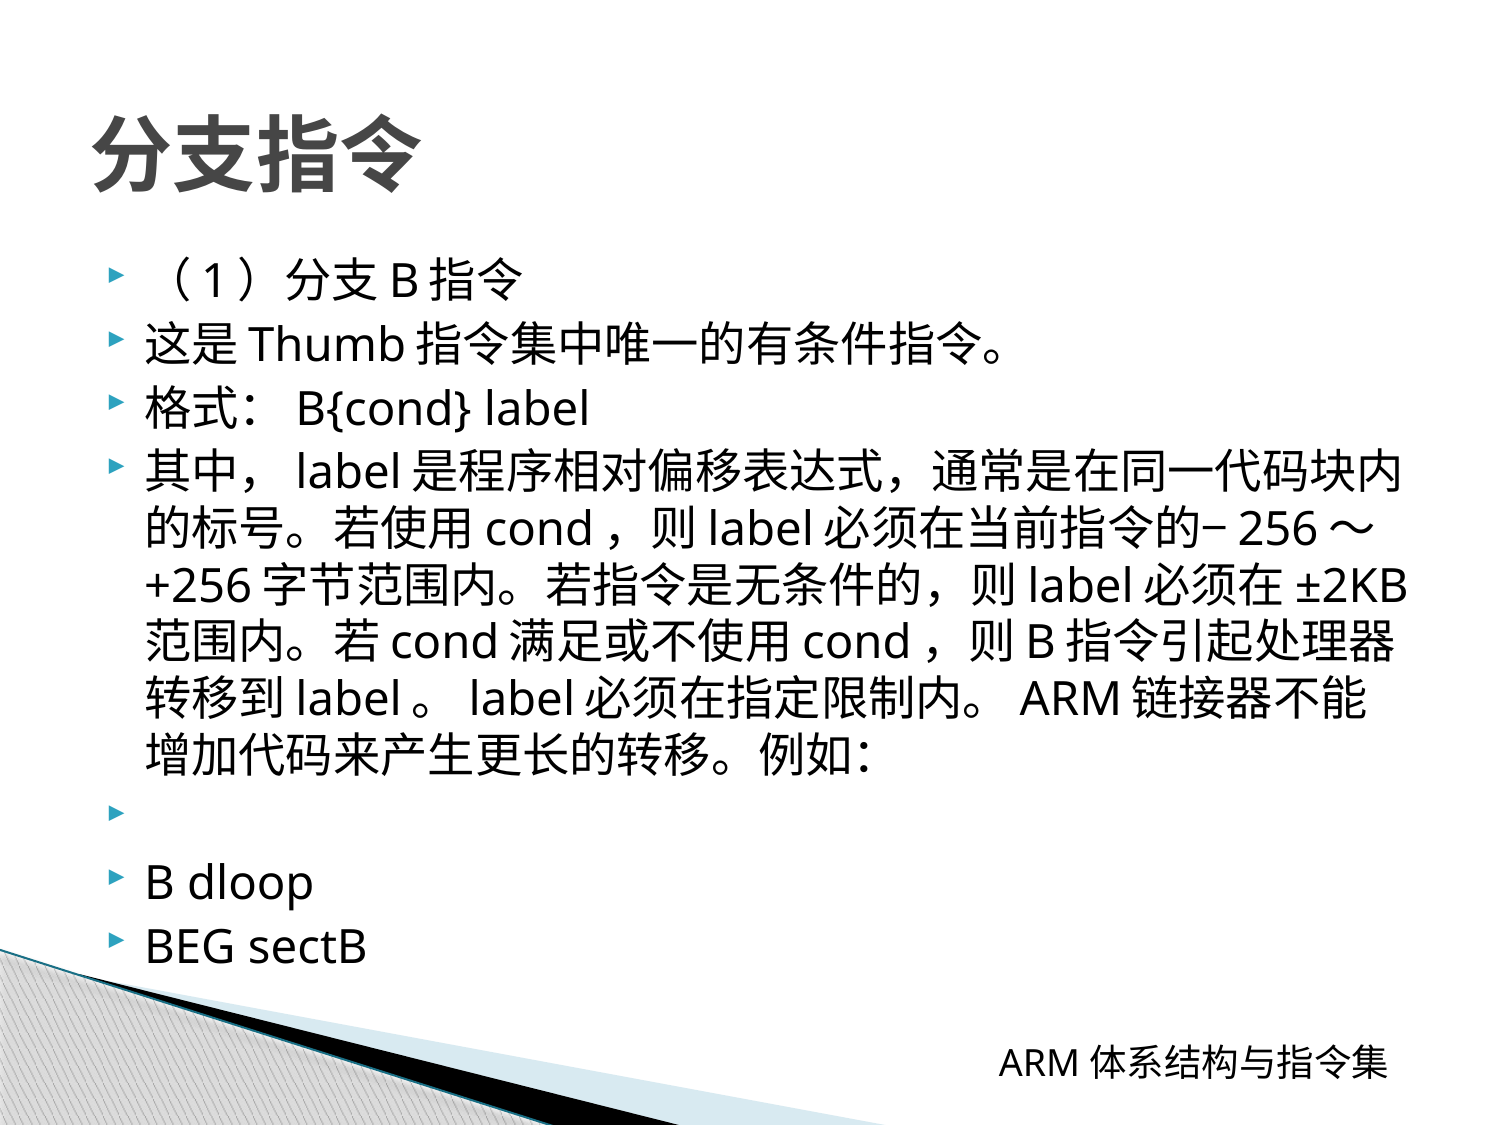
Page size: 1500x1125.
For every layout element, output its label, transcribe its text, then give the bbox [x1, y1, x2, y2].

list （1）分支B指令 这是Thumb指令集中唯一的有条件指令。 格式：B{cond} label 其中，label是程序相对偏移表达式，通常是在同一代码块内的标号。若使用cond，则label必须在当前指令的−256～+256字节范围内。若指令是无条件的，则label必须在±2KB范围内。若cond满足或不使用cond，则B指令引起处理器转移到label。label必须在指定限制内。ARM链接器不能增加代码来产生更长的转移。例如： B dloop BEG sectB [75, 247, 1425, 986]
title 分支指令 [75, 58, 1425, 247]
text_box ARM体系结构与指令集 [867, 1031, 1430, 1091]
